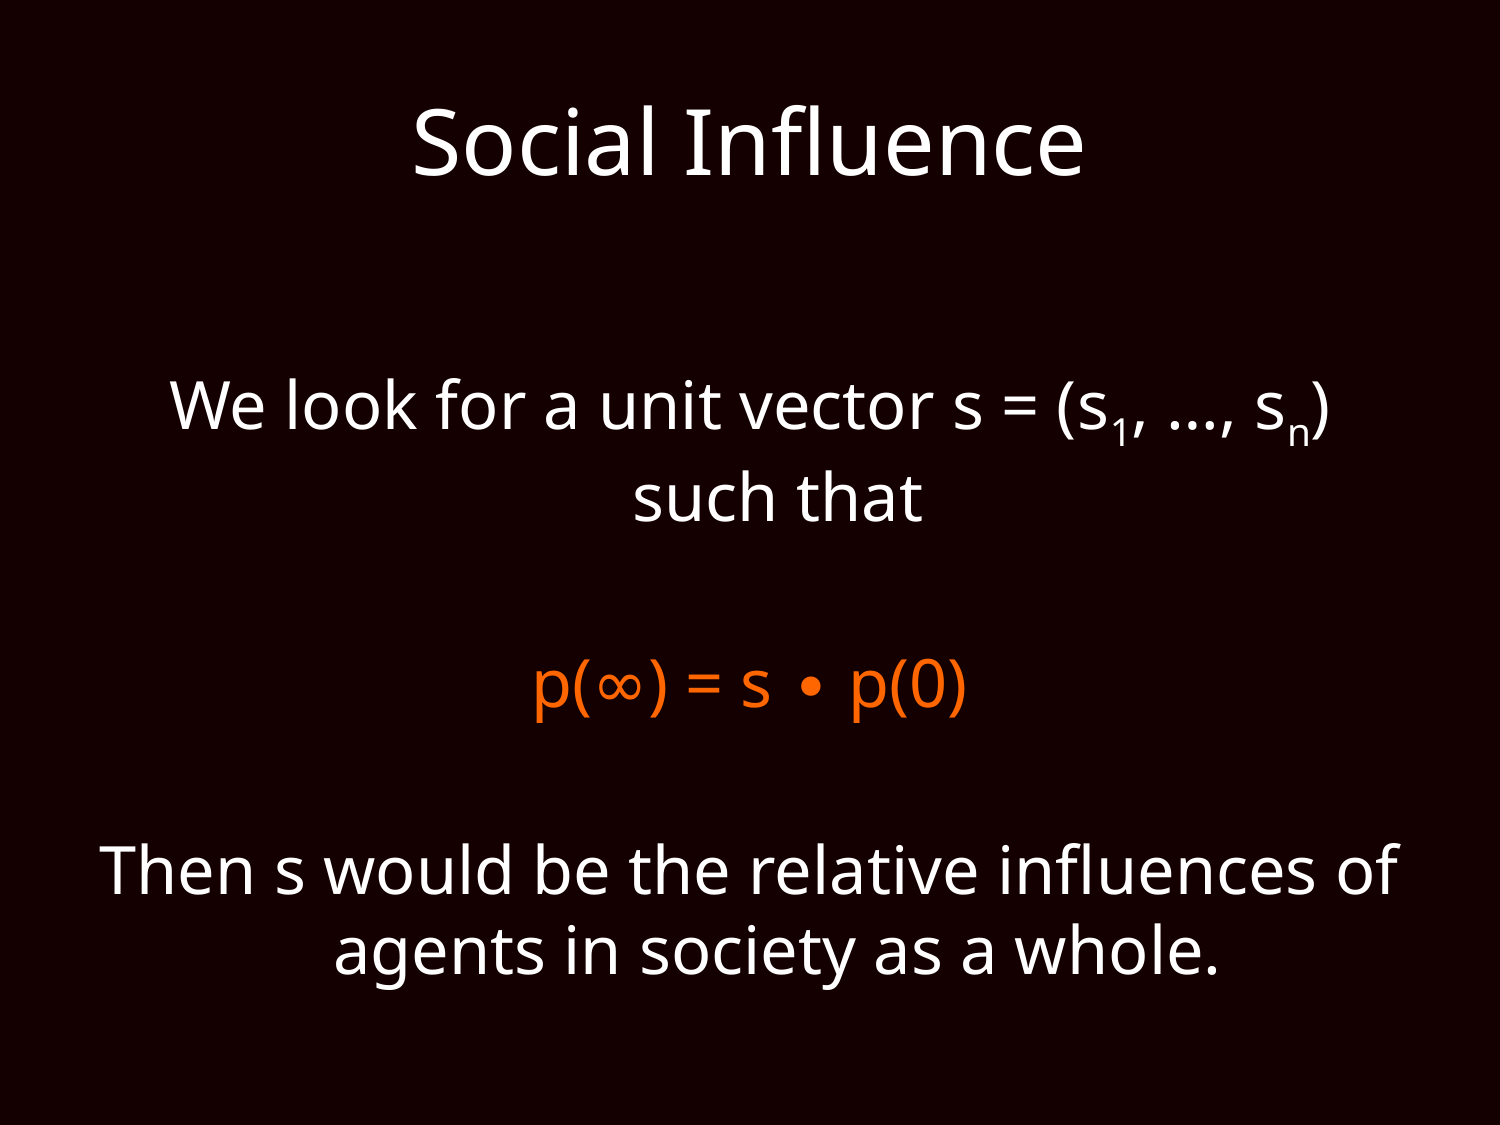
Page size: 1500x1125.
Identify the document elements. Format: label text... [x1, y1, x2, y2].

title Social Influence [75, 45, 1425, 233]
list We look for a unit vector s = (s1, …, sn) such that p(∞) = s ∙ p(0) Then s would be the relative influences of agents in society as a whole. [75, 262, 1425, 1005]
